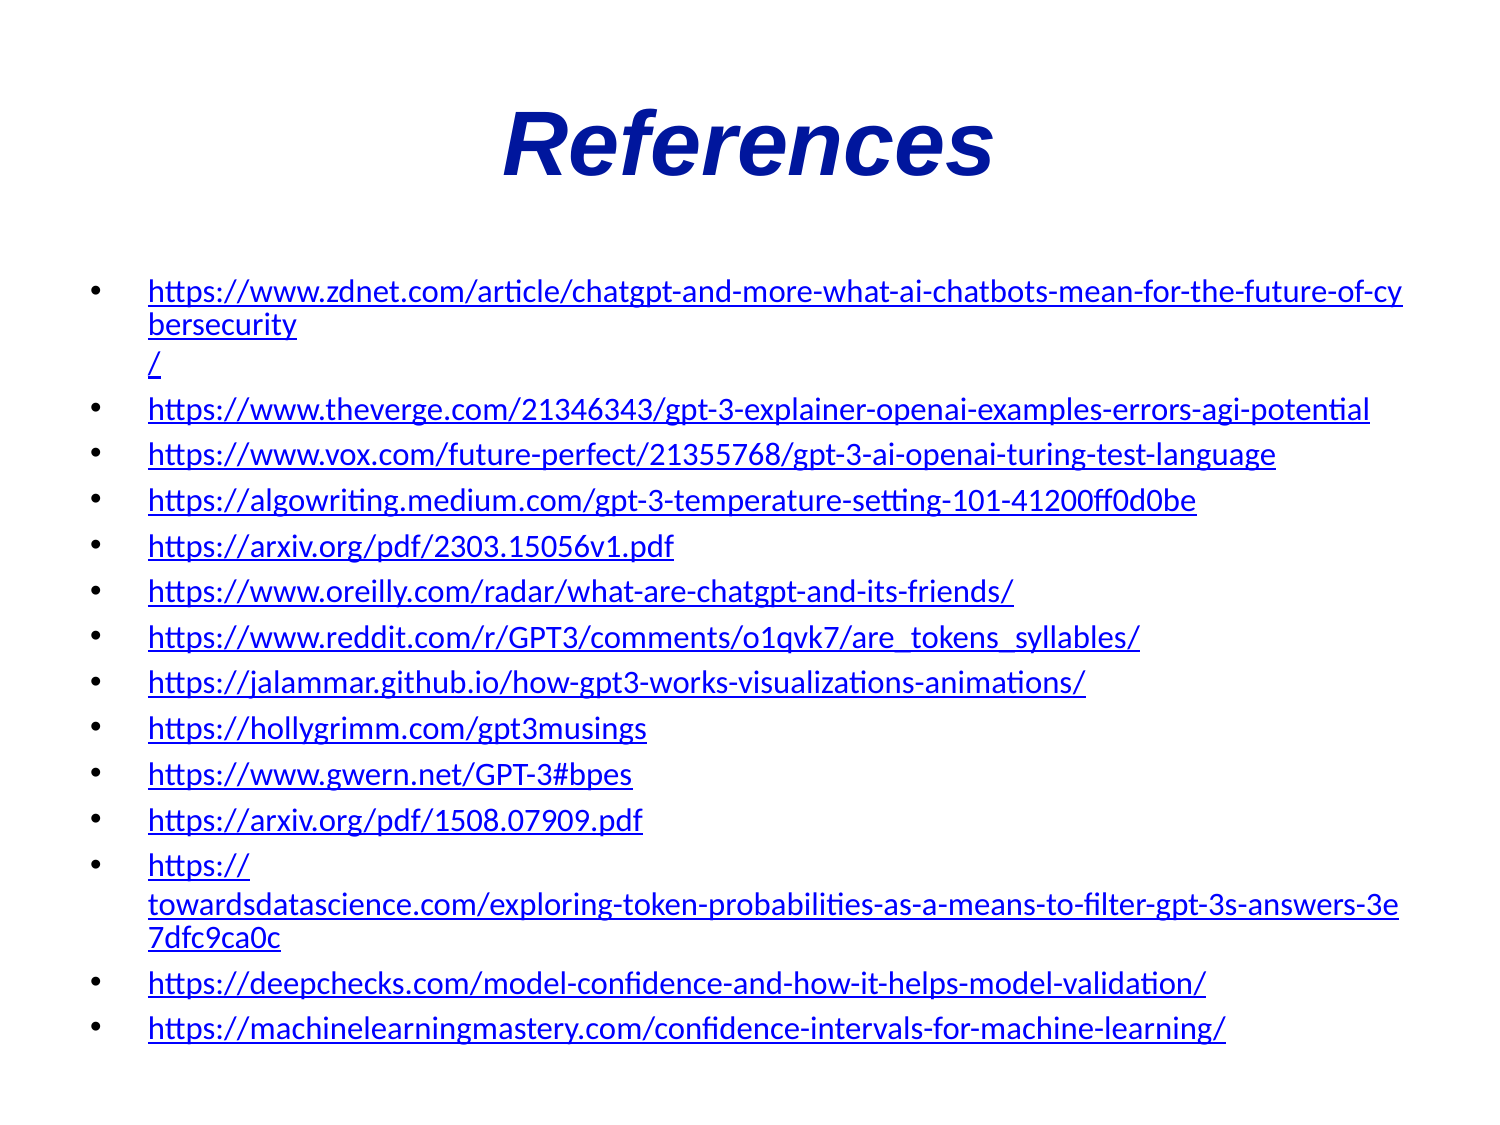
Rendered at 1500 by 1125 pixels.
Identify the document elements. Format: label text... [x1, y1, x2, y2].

list https://www.zdnet.com/article/chatgpt-and-more-what-ai-chatbots-mean-for-the-future-of-cybersecurity/ https://www.theverge.com/21346343/gpt-3-explainer-openai-examples-errors-agi-potential https://www.vox.com/future-perfect/21355768/gpt-3-ai-openai-turing-test-language https://algowriting.medium.com/gpt-3-temperature-setting-101-41200ff0d0be https://arxiv.org/pdf/2303.15056v1.pdf https://www.oreilly.com/radar/what-are-chatgpt-and-its-friends/ https://www.reddit.com/r/GPT3/comments/o1qvk7/are_tokens_syllables/ https://jalammar.github.io/how-gpt3-works-visualizations-animations/ https://hollygrimm.com/gpt3musings https://www.gwern.net/GPT-3#bpes https://arxiv.org/pdf/1508.07909.pdf https://towardsdatascience.com/exploring-token-probabilities-as-a-means-to-filter-gpt-3s-answers-3e7dfc9ca0c https://deepchecks.com/model-confidence-and-how-it-helps-model-validation/ https://machinelearningmastery.com/confidence-intervals-for-machine-learning/ [75, 262, 1425, 1005]
title References [75, 45, 1425, 233]
